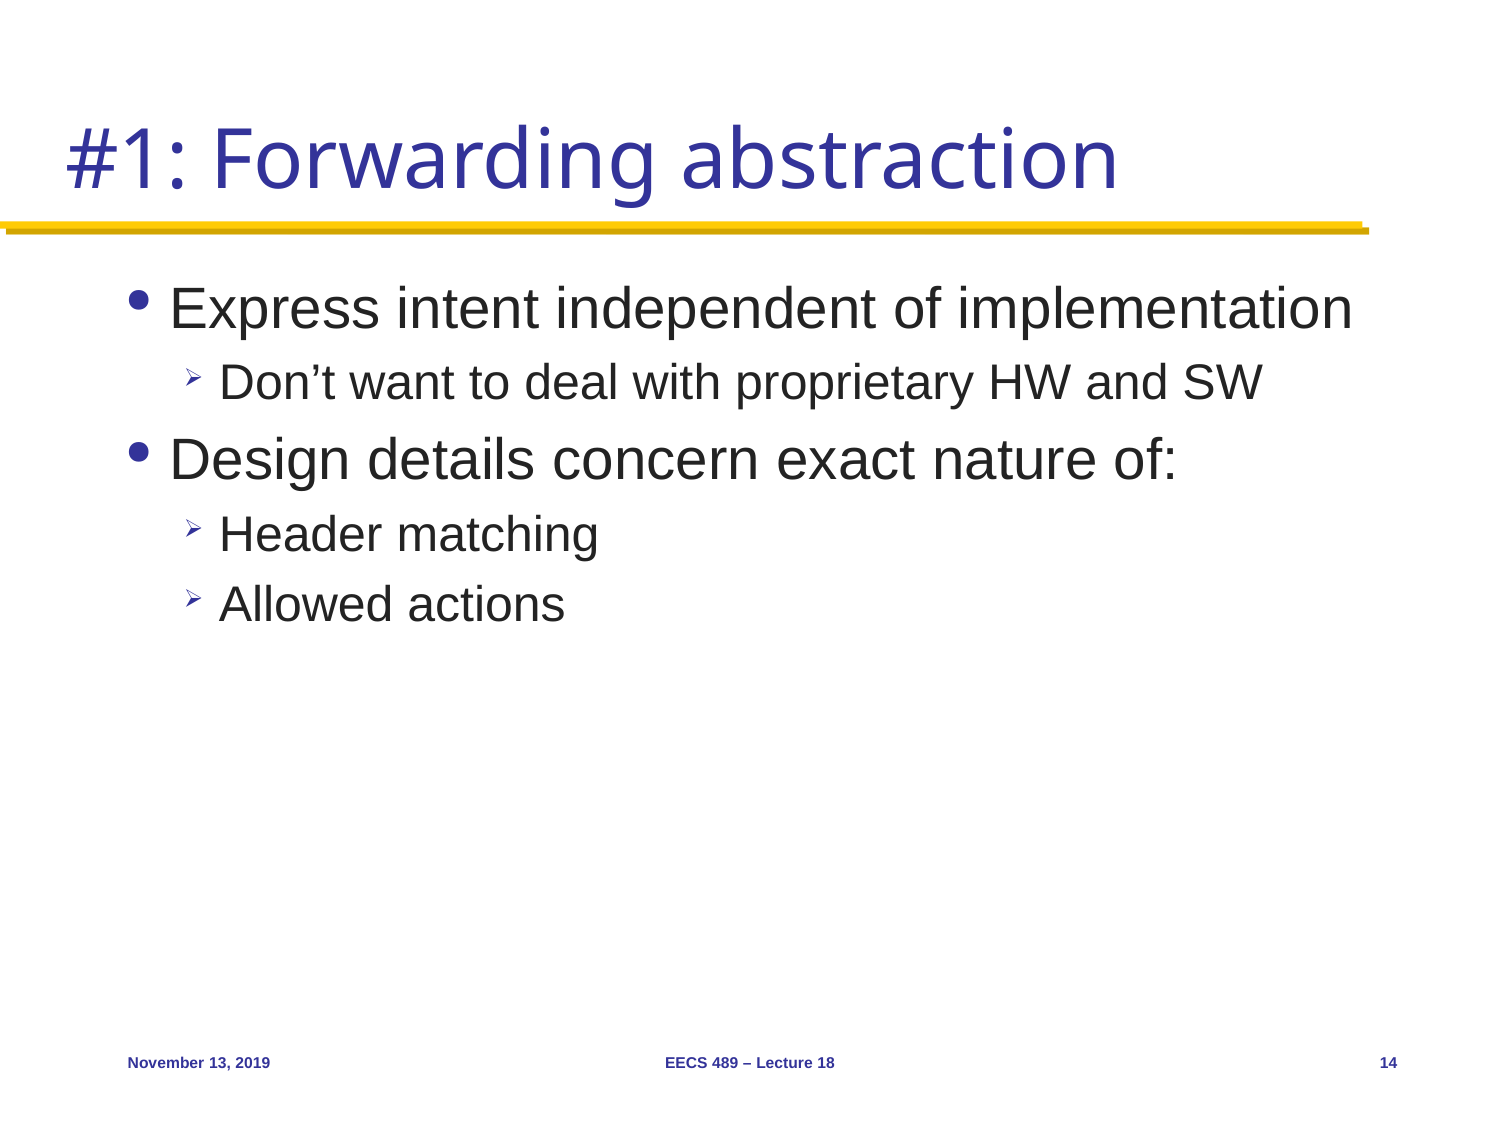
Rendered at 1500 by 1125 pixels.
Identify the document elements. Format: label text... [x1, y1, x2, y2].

footer EECS 489 – Lecture 18 [512, 1024, 988, 1101]
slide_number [112, 1024, 426, 1101]
title #1: Forwarding abstraction [49, 24, 1451, 213]
slide_number 14 [1312, 1024, 1413, 1101]
list Express intent independent of implementation Don’t want to deal with proprietary HW and SW Design details concern exact nature of: Header matching Allowed actions [112, 262, 1413, 988]
